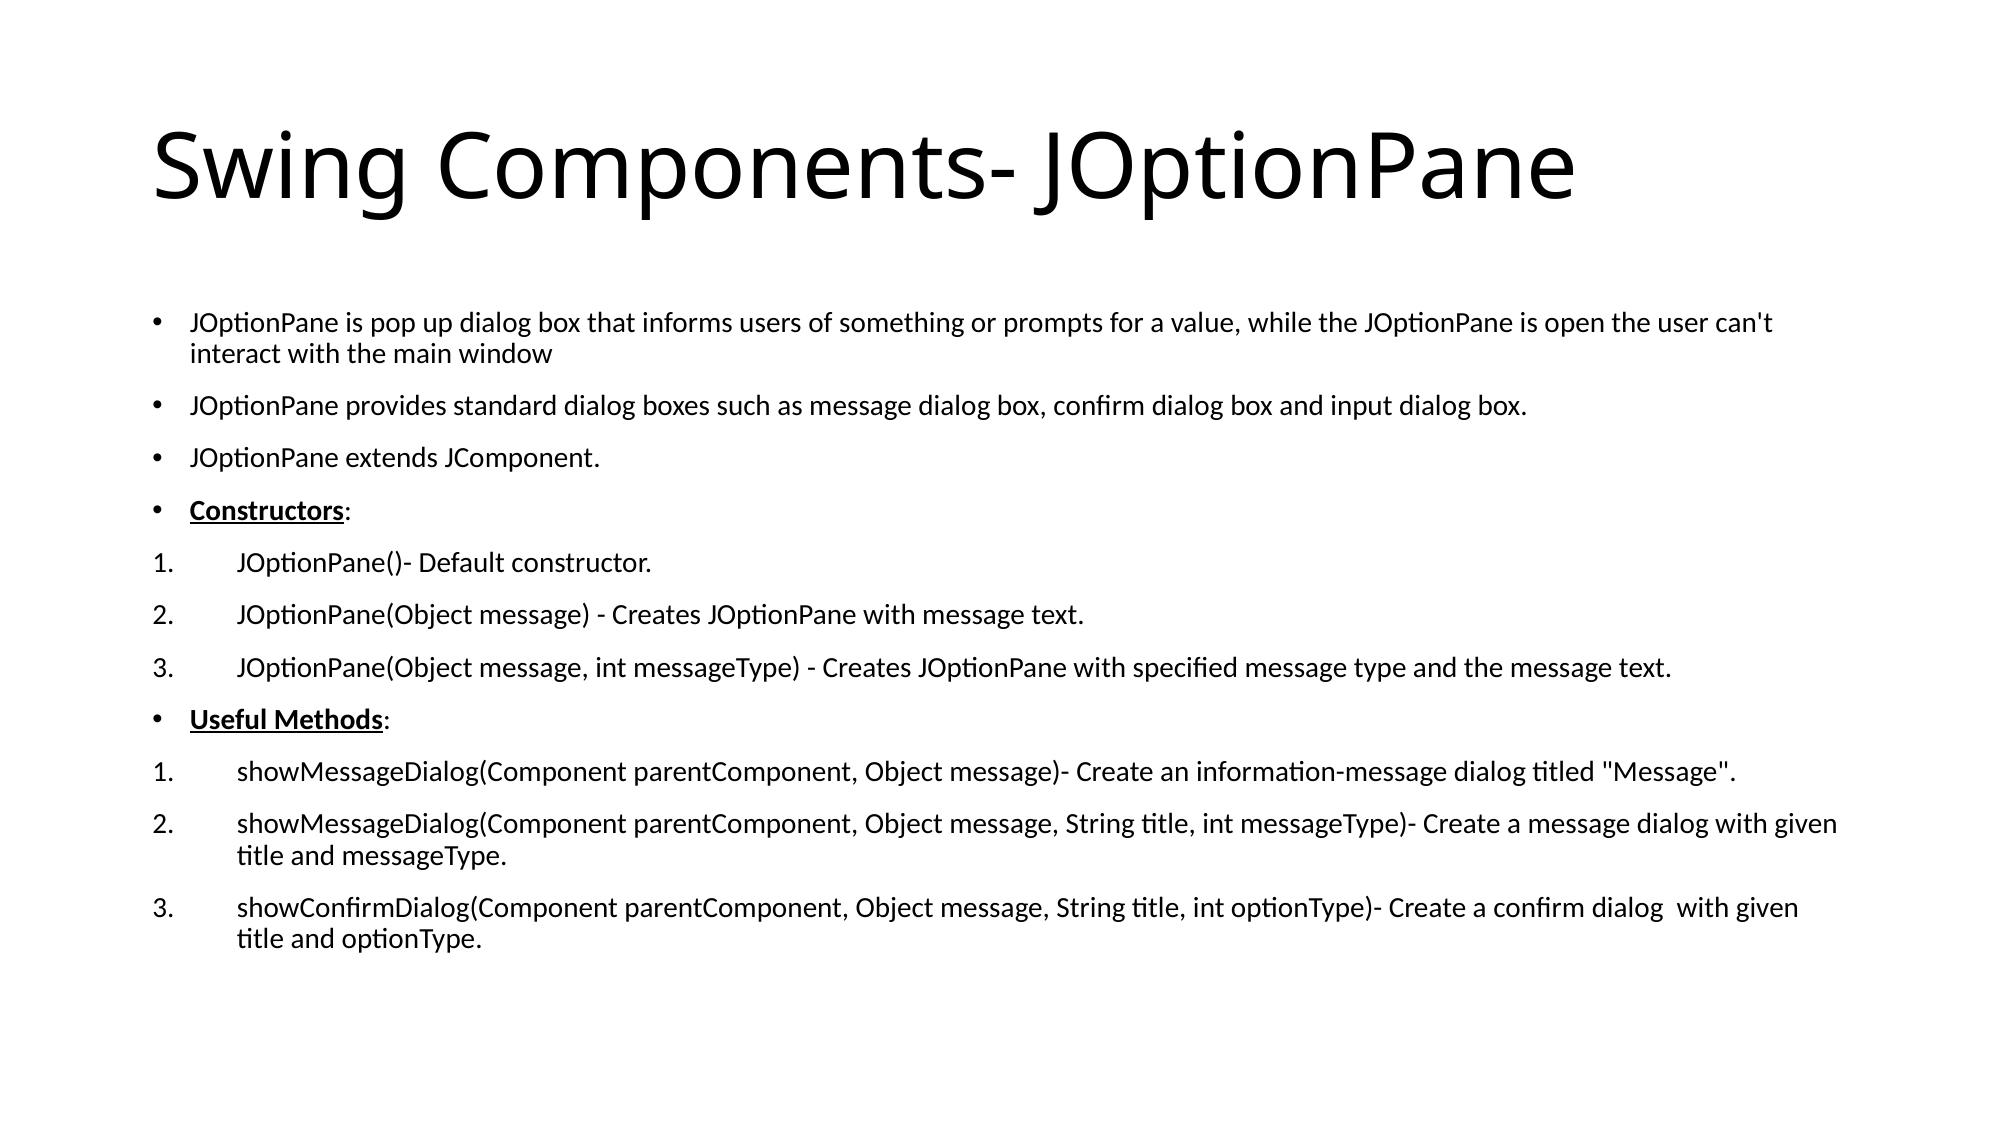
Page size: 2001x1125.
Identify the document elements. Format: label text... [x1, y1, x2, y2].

list JOptionPane is pop up dialog box that informs users of something or prompts for a value, while the JOptionPane is open the user can't interact with the main window JOptionPane provides standard dialog boxes such as message dialog box, confirm dialog box and input dialog box. JOptionPane extends JComponent. Constructors: JOptionPane()- Default constructor. JOptionPane(Object message) - Creates JOptionPane with message text. JOptionPane(Object message, int messageType) - Creates JOptionPane with specified message type and the message text. Useful Methods: showMessageDialog(Component parentComponent, Object message)- Create an information-message dialog titled "Message". showMessageDialog(Component parentComponent, Object message, String title, int messageType)- Create a message dialog with given title and messageType. showConfirmDialog(Component parentComponent, Object message, String title, int optionType)- Create a confirm dialog with given title and optionType. [137, 299, 1863, 1014]
title Swing Components- JOptionPane [137, 59, 1863, 278]
